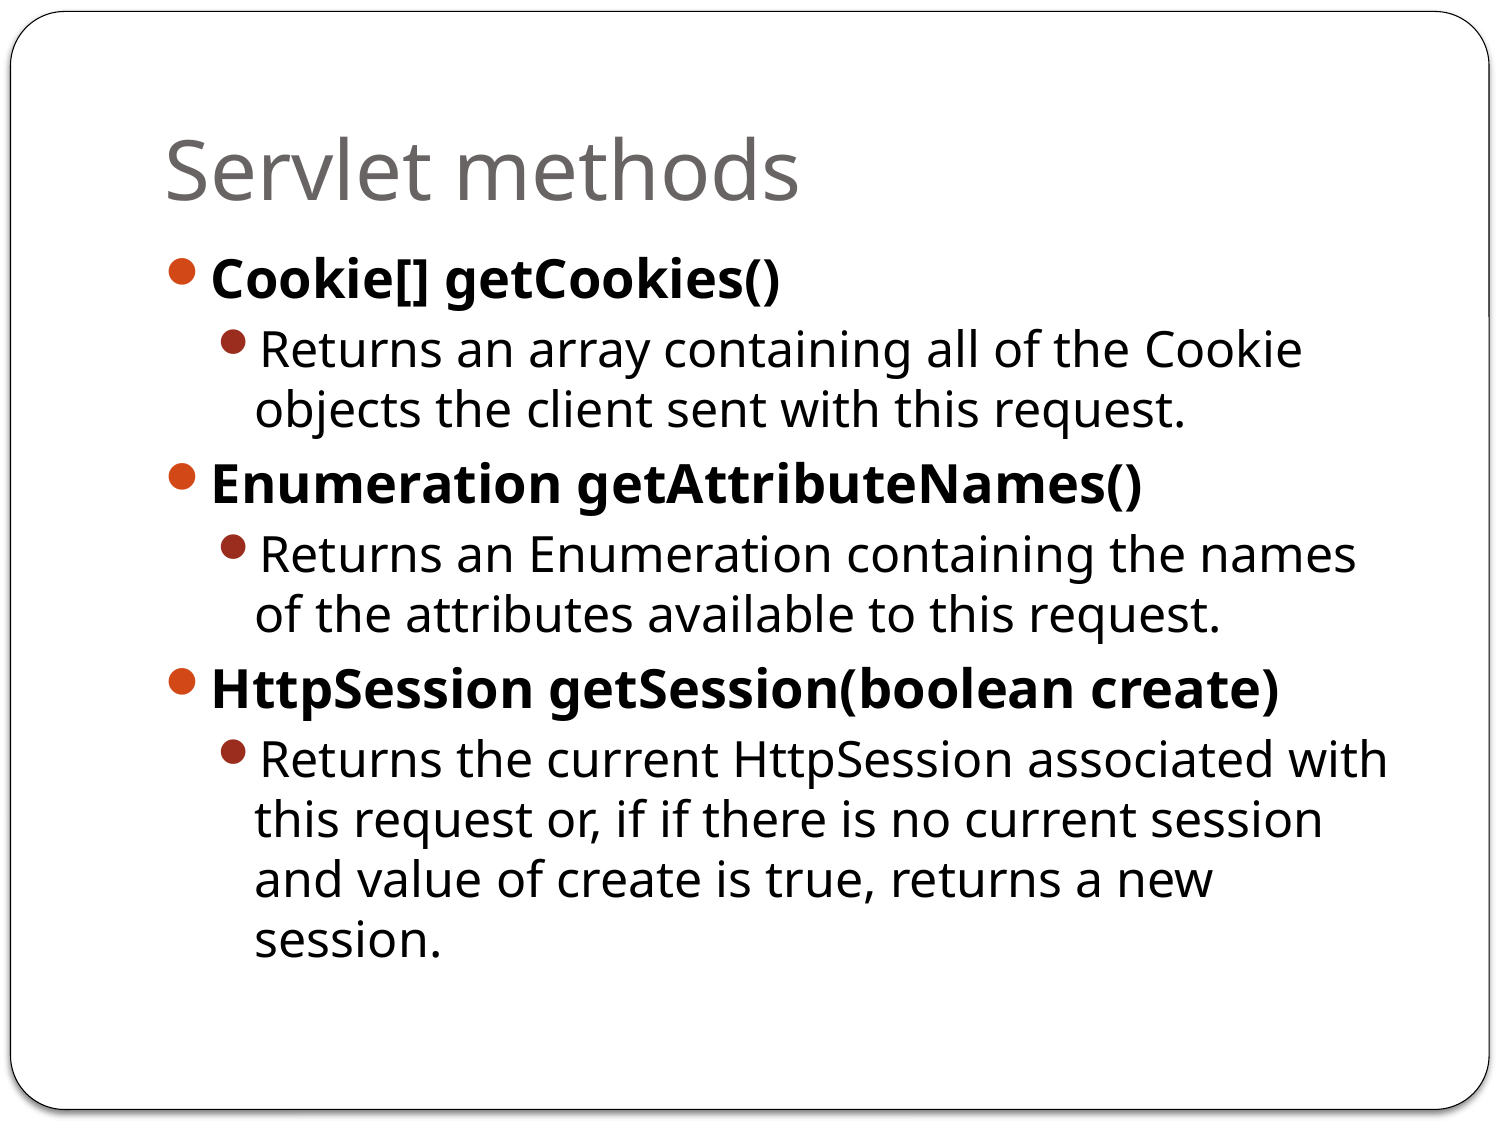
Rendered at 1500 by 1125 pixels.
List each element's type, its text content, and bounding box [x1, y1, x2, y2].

list Cookie[] getCookies() Returns an array containing all of the Cookie objects the client sent with this request. Enumeration getAttributeNames() Returns an Enumeration containing the names of the attributes available to this request. HttpSession getSession(boolean create) Returns the current HttpSession associated with this request or, if if there is no current session and value of create is true, returns a new session. [150, 237, 1425, 988]
title Servlet methods [150, 45, 1425, 233]
